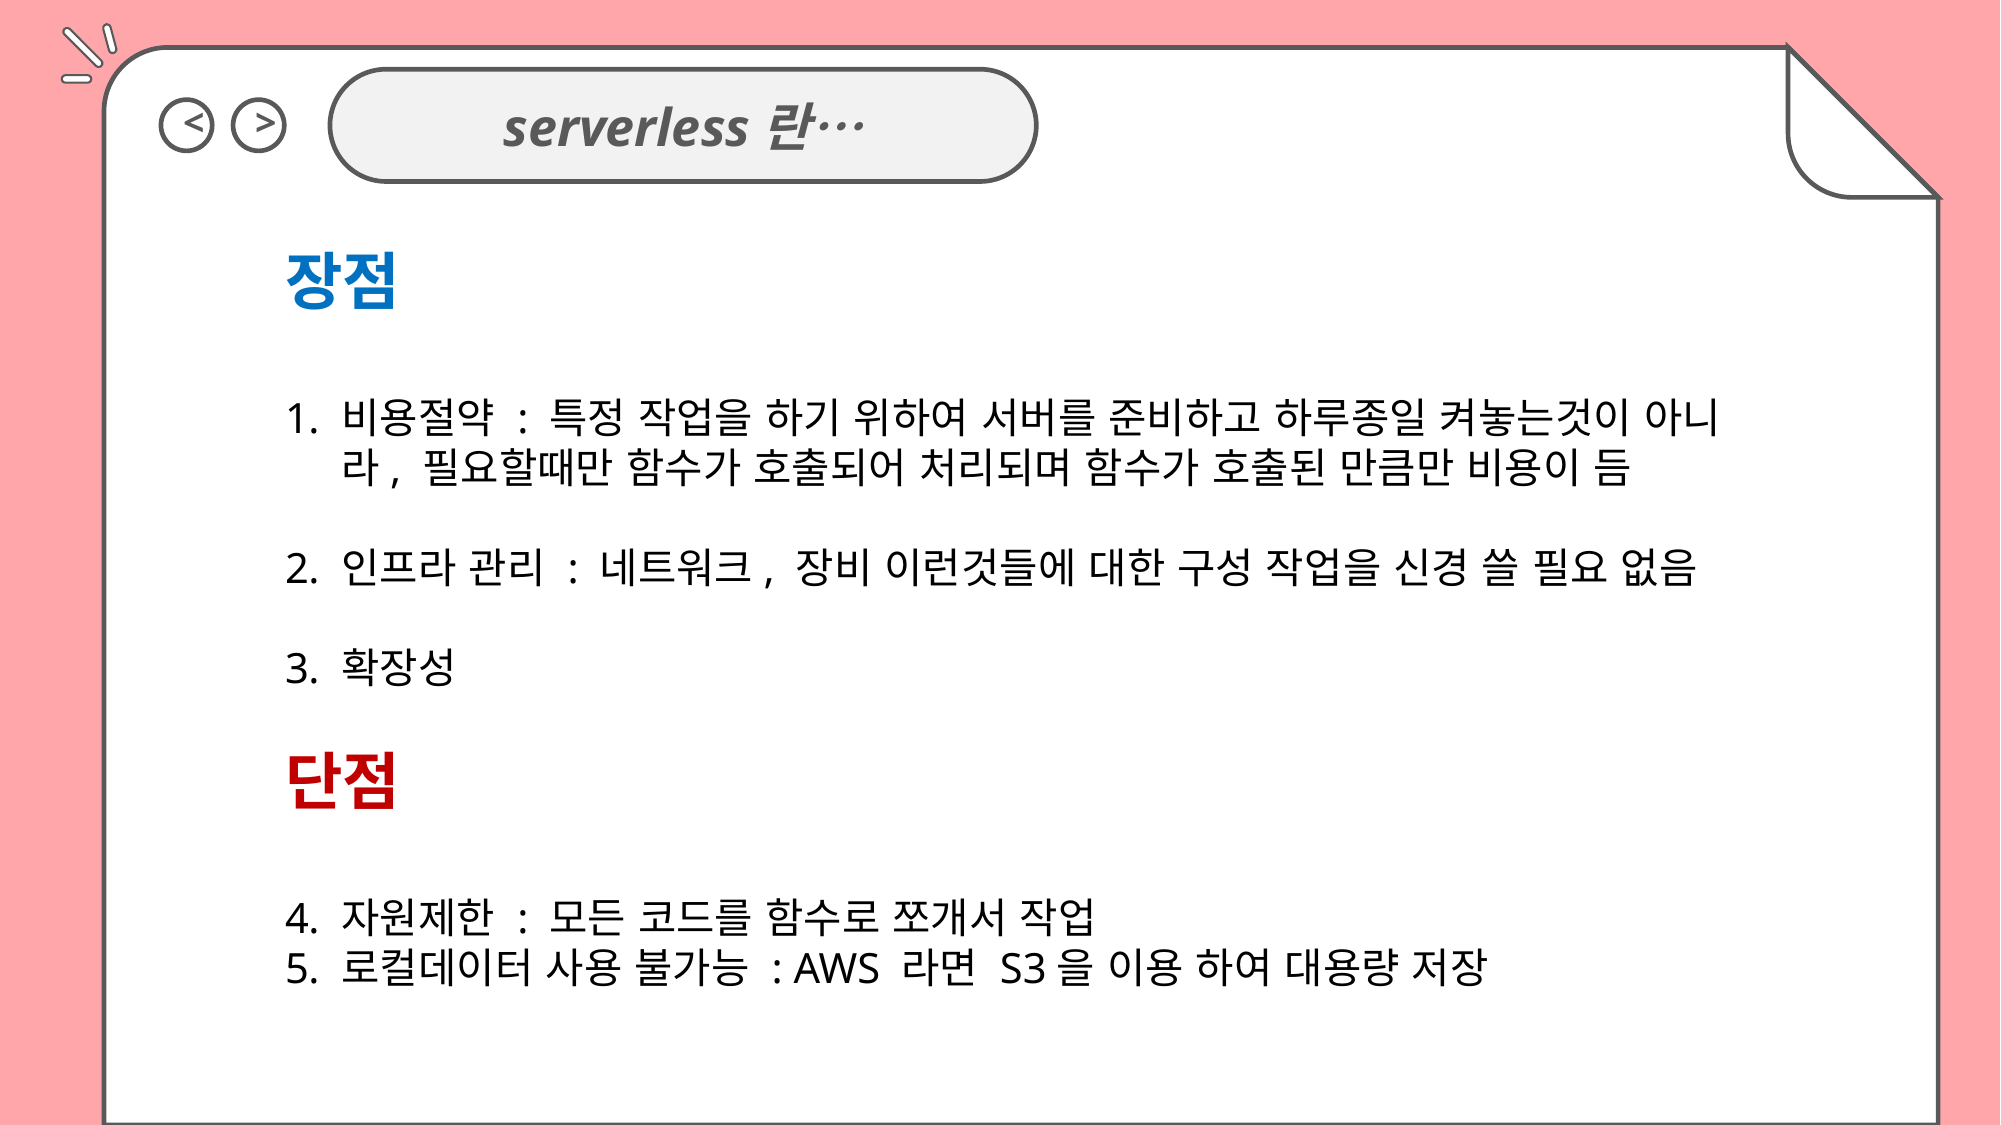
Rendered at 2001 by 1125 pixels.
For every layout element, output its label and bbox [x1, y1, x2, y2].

text_box [61, 21, 1939, 1125]
